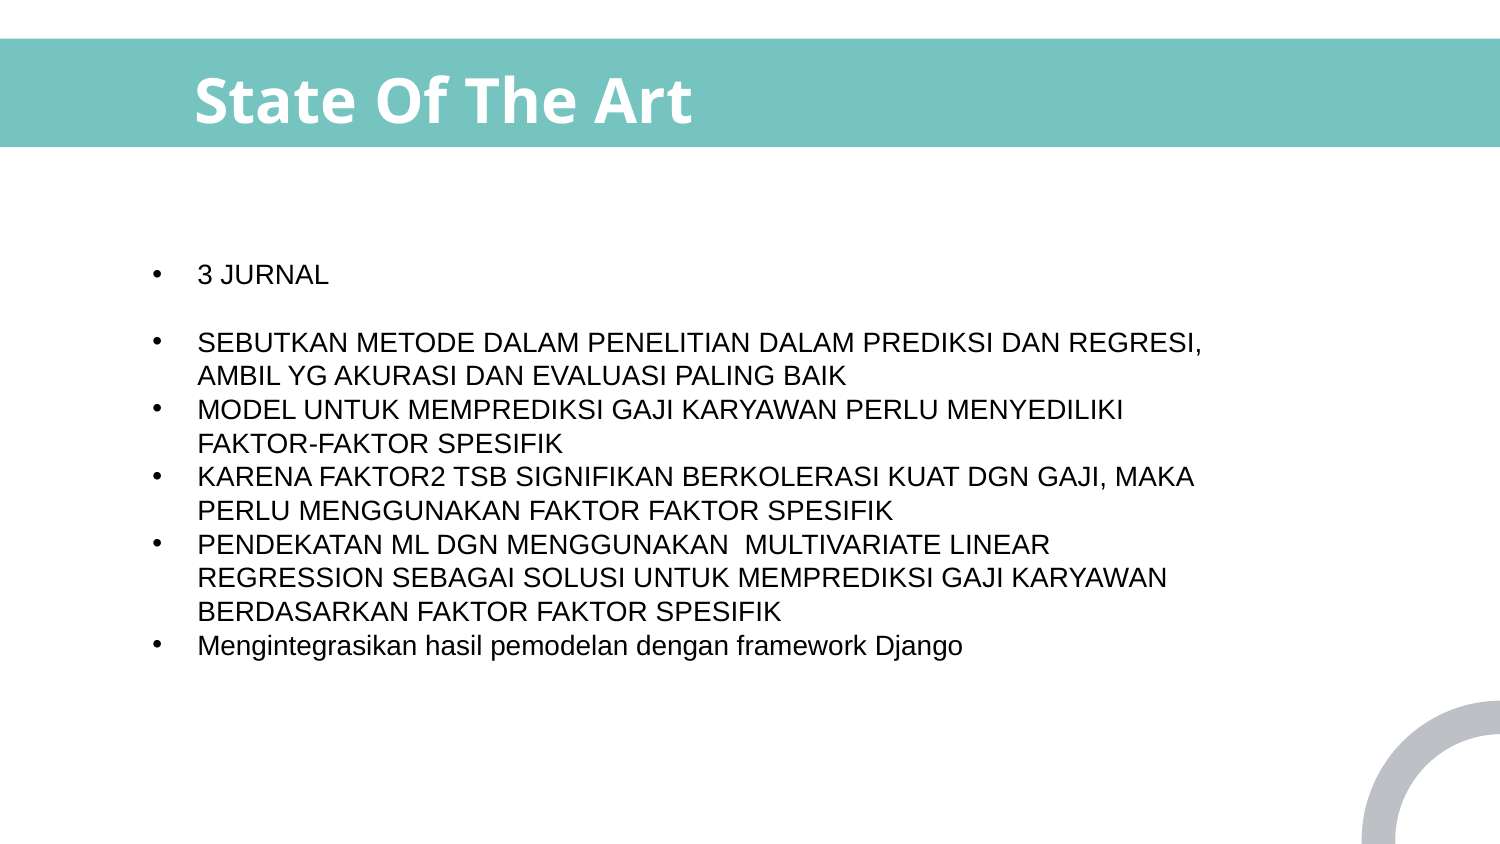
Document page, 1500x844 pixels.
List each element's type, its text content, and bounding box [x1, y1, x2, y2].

text_box 3 JURNAL SEBUTKAN METODE DALAM PENELITIAN DALAM PREDIKSI DAN REGRESI, AMBIL YG AKURASI DAN EVALUASI PALING BAIK MODEL UNTUK MEMPREDIKSI GAJI KARYAWAN PERLU MENYEDILIKI FAKTOR-FAKTOR SPESIFIK KARENA FAKTOR2 TSB SIGNIFIKAN BERKOLERASI KUAT DGN GAJI, MAKA PERLU MENGGUNAKAN FAKTOR FAKTOR SPESIFIK PENDEKATAN ML DGN MENGGUNAKAN MULTIVARIATE LINEAR REGRESSION SEBAGAI SOLUSI UNTUK MEMPREDIKSI GAJI KARYAWAN BERDASARKAN FAKTOR FAKTOR SPESIFIK Mengintegrasikan hasil pemodelan dengan framework Django [137, 249, 1219, 669]
title State Of The Art [179, 46, 1449, 141]
